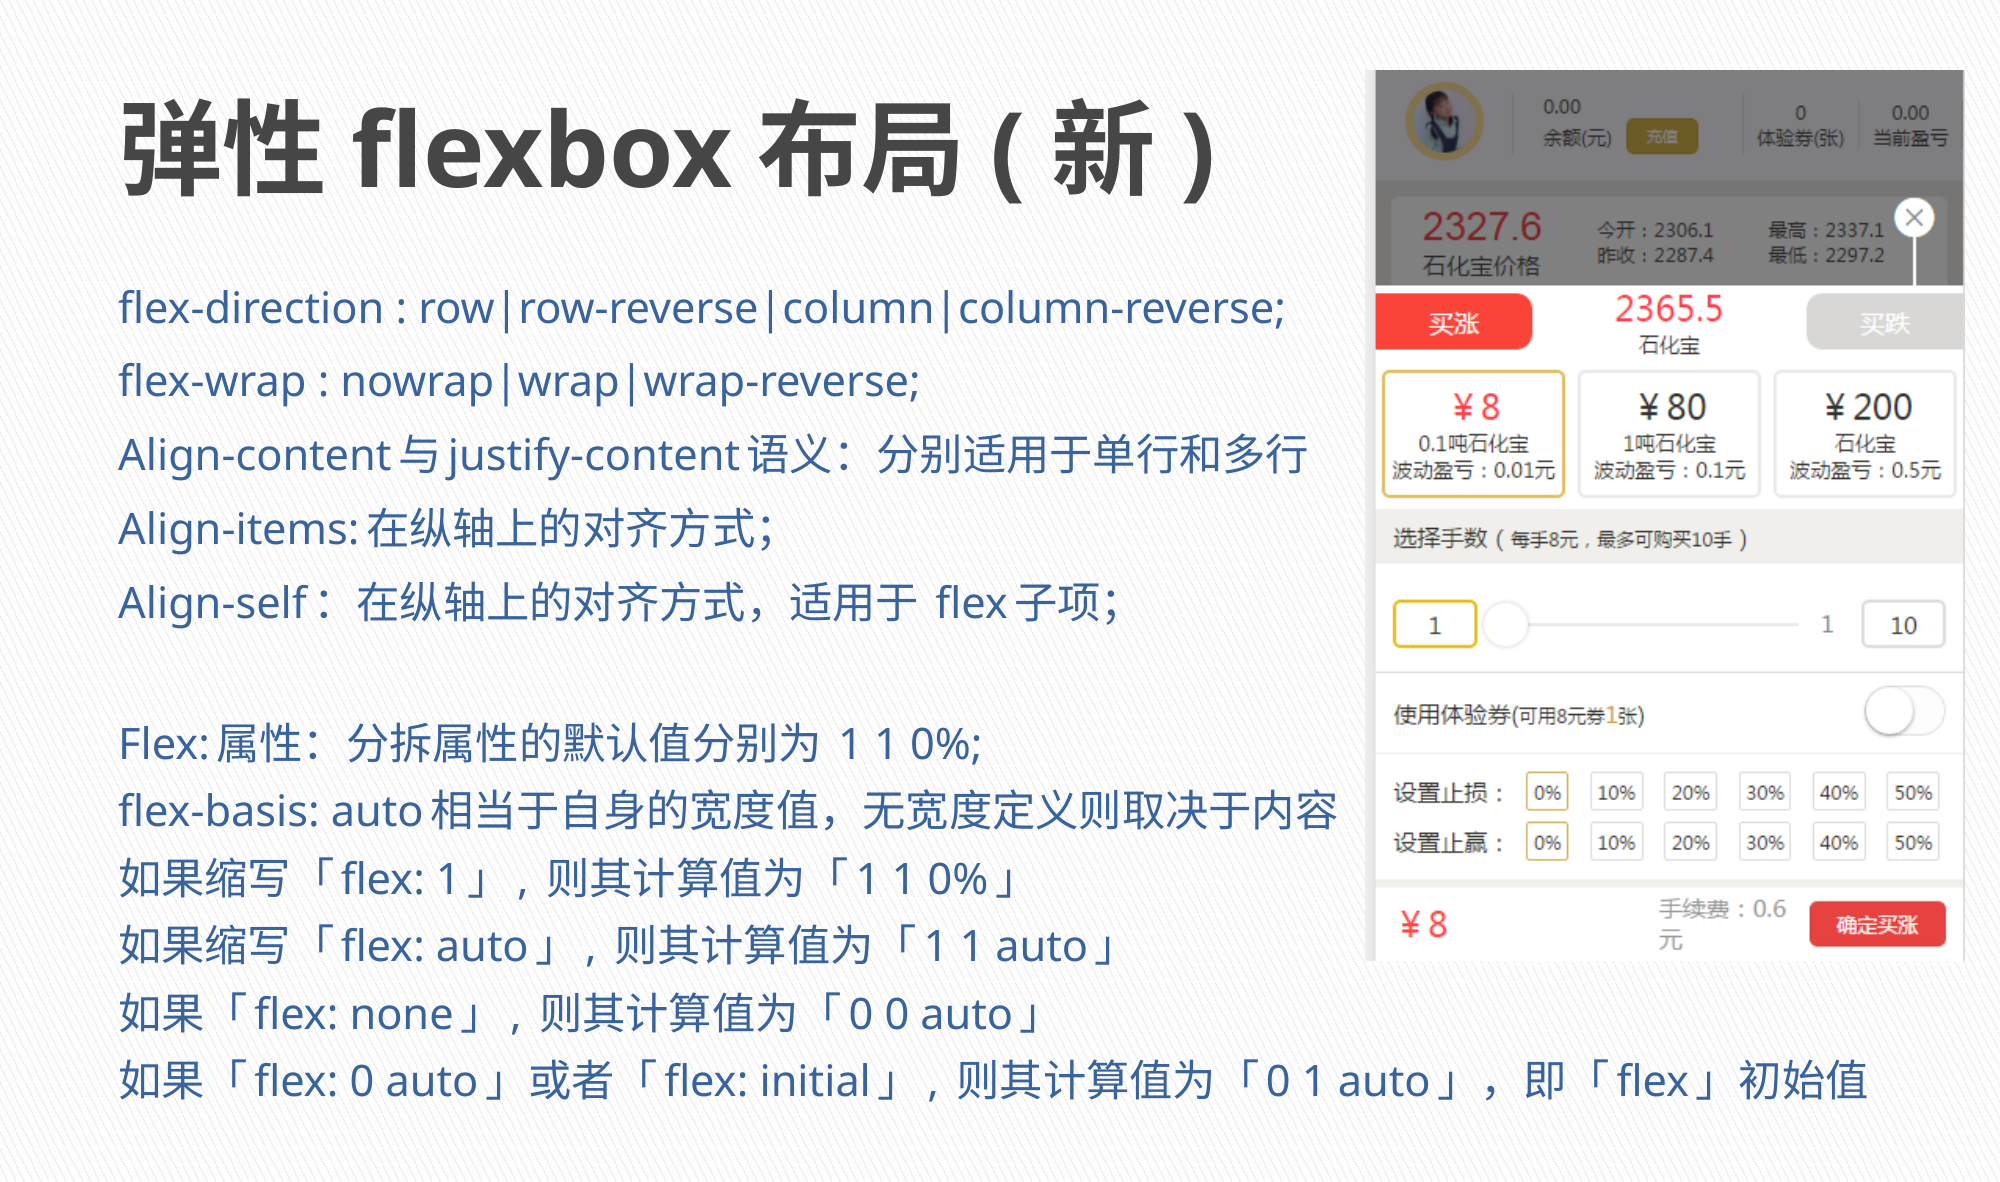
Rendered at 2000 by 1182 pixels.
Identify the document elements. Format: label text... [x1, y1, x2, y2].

list flex-direction : row|row-reverse|column|column-reverse; flex-wrap : nowrap|wrap|wrap-reverse; Align-content与justify-content语义：分别适用于单行和多行 Align-items:在纵轴上的对齐方式； Align-self：在纵轴上的对齐方式，适用于 flex子项； Flex:属性：分拆属性的默认值分别为 1 1 0%; flex-basis: auto相当于自身的宽度值，无宽度定义则取决于内容 如果缩写「flex: 1」, 则其计算值为「1 1 0%」 如果缩写「flex: auto」, 则其计算值为「1 1 auto」 如果「flex: none」, 则其计算值为「0 0 auto」 如果「flex: 0 auto」或者「flex: initial」, 则其计算值为「0 1 auto」，即「flex」初始值 [99, 255, 1900, 1154]
title 弹性flexbox布局(新) [99, 47, 1900, 245]
picture [1365, 70, 1965, 962]
